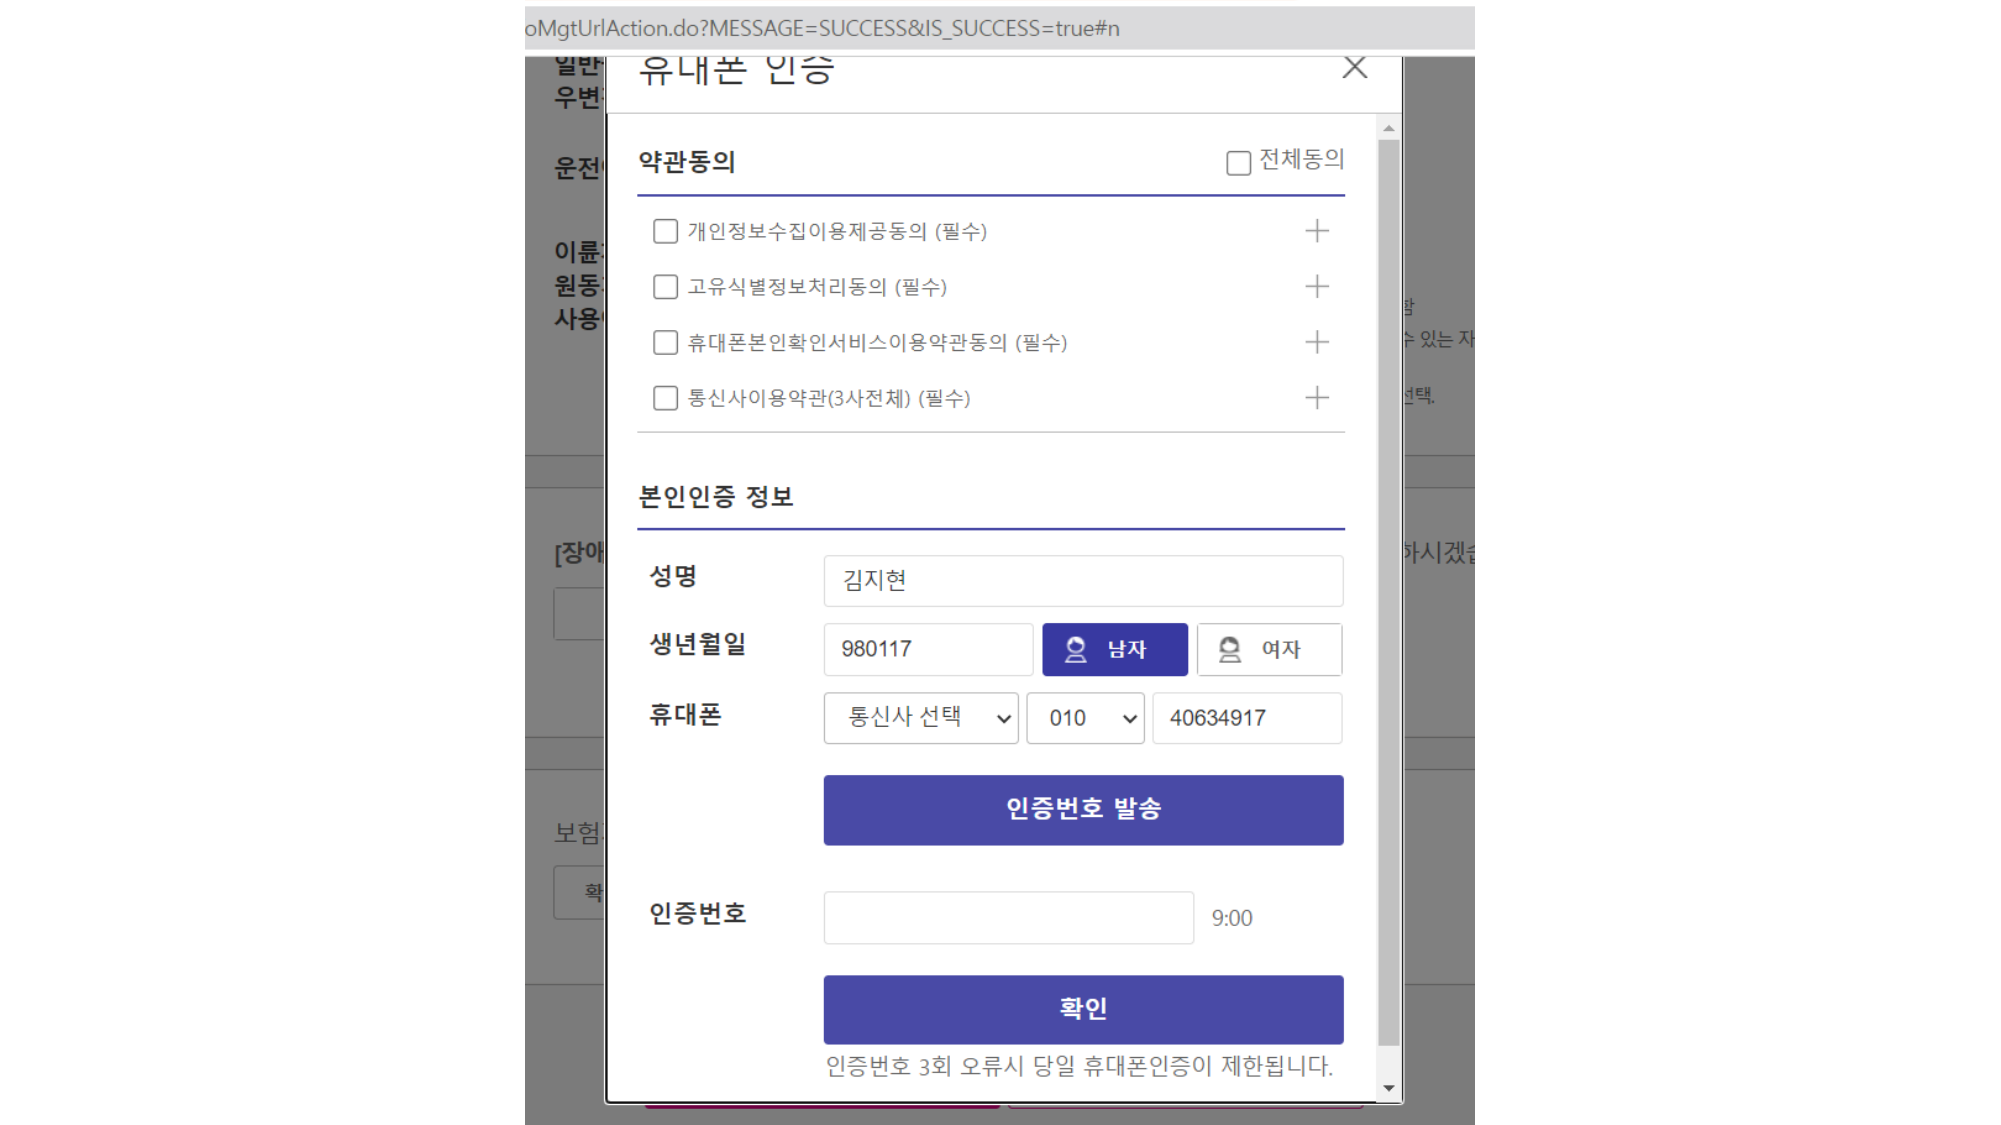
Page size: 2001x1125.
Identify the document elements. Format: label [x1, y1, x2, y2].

picture [525, 0, 1475, 1125]
